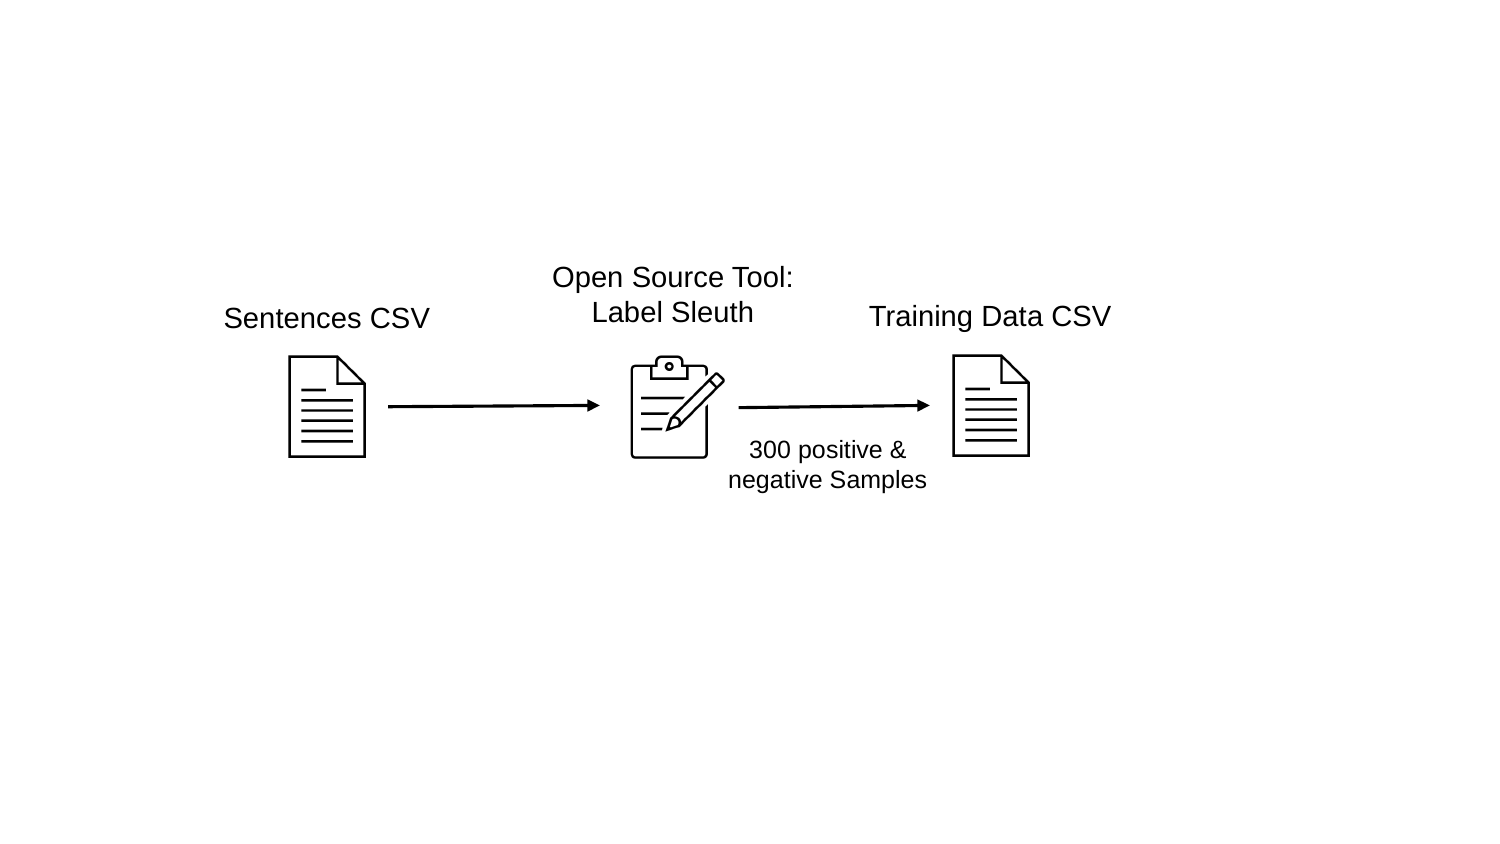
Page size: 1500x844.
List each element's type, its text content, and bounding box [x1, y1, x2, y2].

picture [265, 345, 389, 469]
text_box 300 positive & negative Samples [726, 433, 930, 560]
text_box Training Data CSV [868, 296, 1114, 371]
picture [611, 345, 735, 469]
text_box Sentences CSV [221, 299, 433, 362]
text_box Open Source Tool: Label Sleuth [550, 257, 796, 334]
picture [929, 343, 1053, 467]
